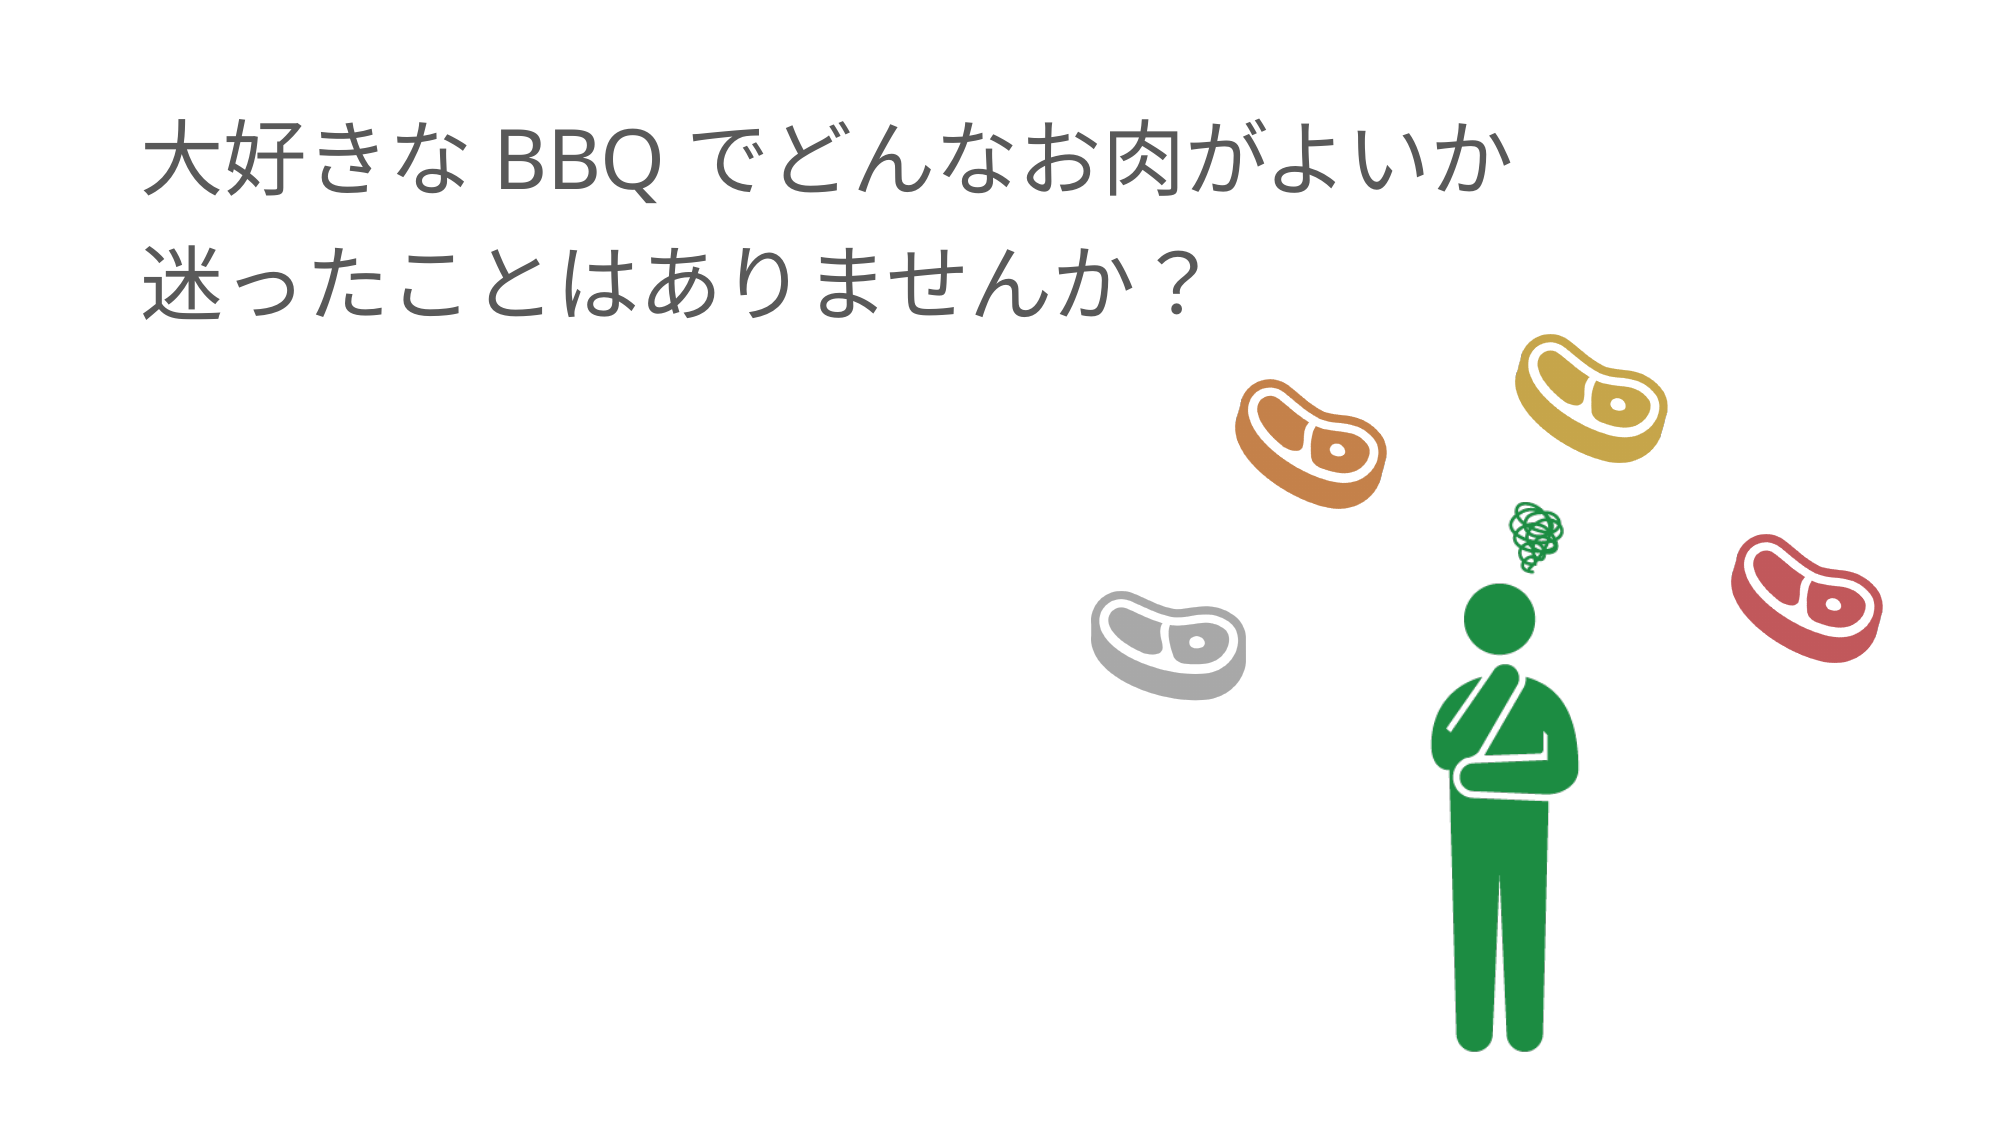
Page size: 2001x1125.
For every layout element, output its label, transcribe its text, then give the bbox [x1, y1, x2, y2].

picture [1090, 322, 1883, 1077]
text_box 大好きなBBQでどんなお肉がよいか 迷ったことはありませんか？ [125, 98, 1736, 450]
